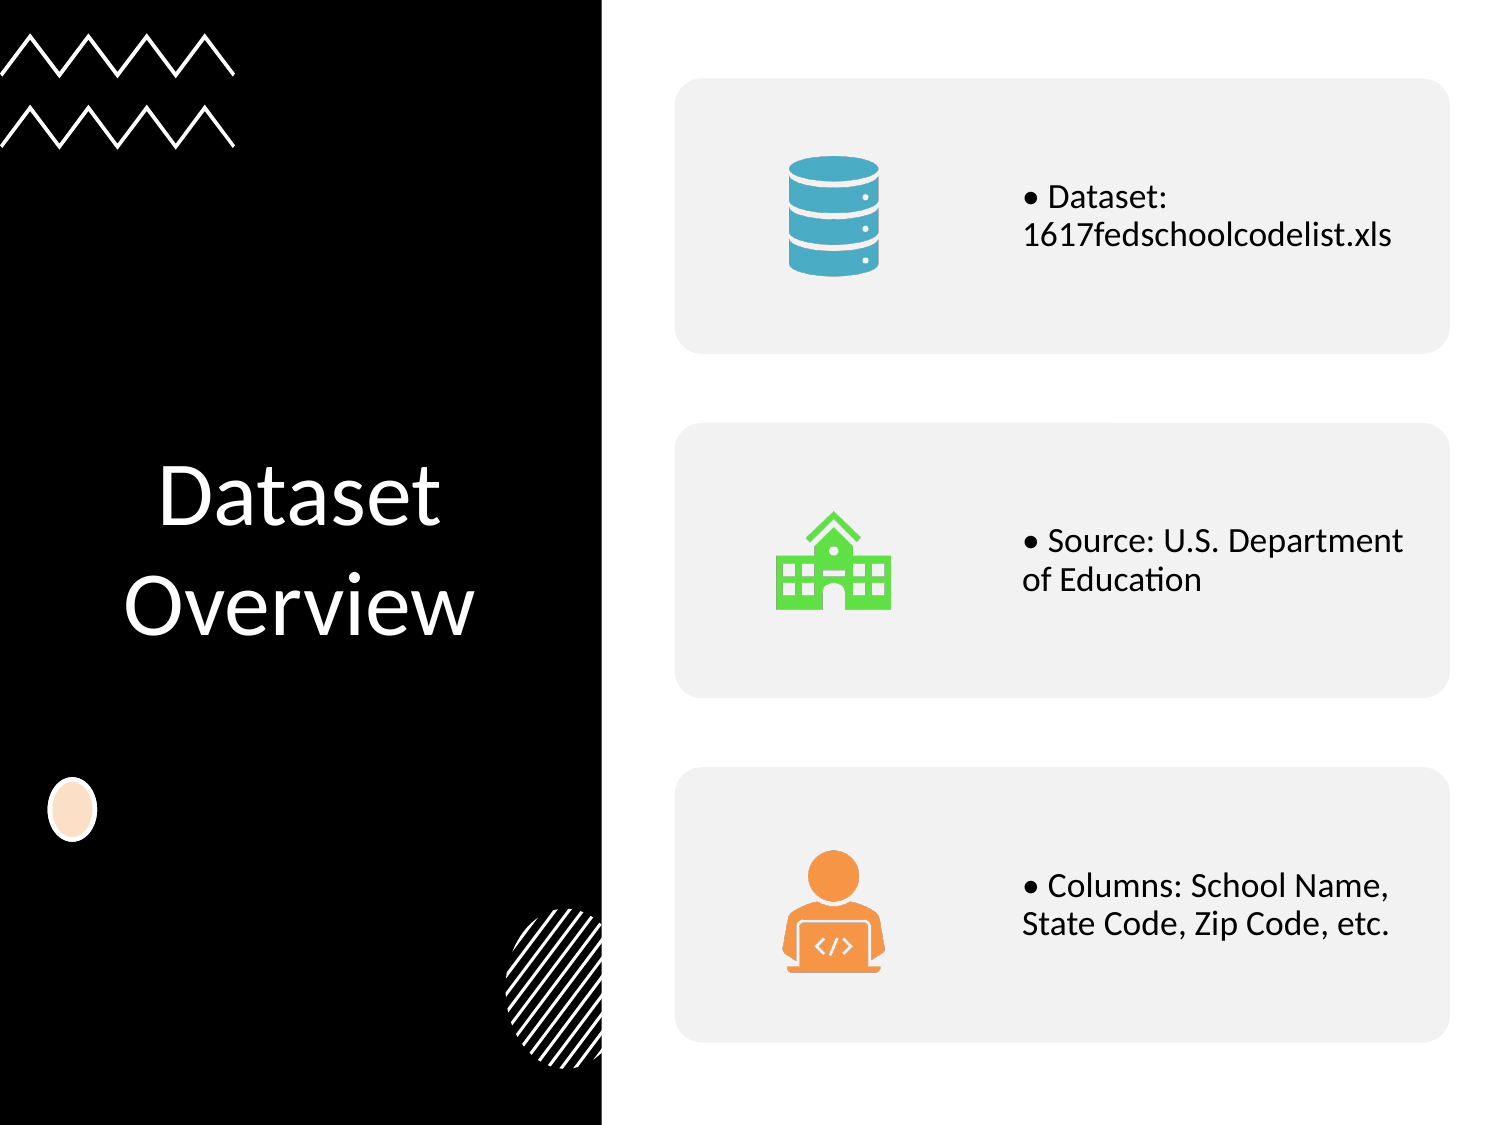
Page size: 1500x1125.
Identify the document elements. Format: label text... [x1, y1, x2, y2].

text_box [0, 0, 604, 1125]
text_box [0, 33, 236, 150]
text_box [604, 0, 1500, 1125]
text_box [505, 908, 626, 1069]
title Dataset Overview [103, 196, 497, 892]
text_box [47, 777, 97, 842]
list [674, 78, 1451, 1043]
